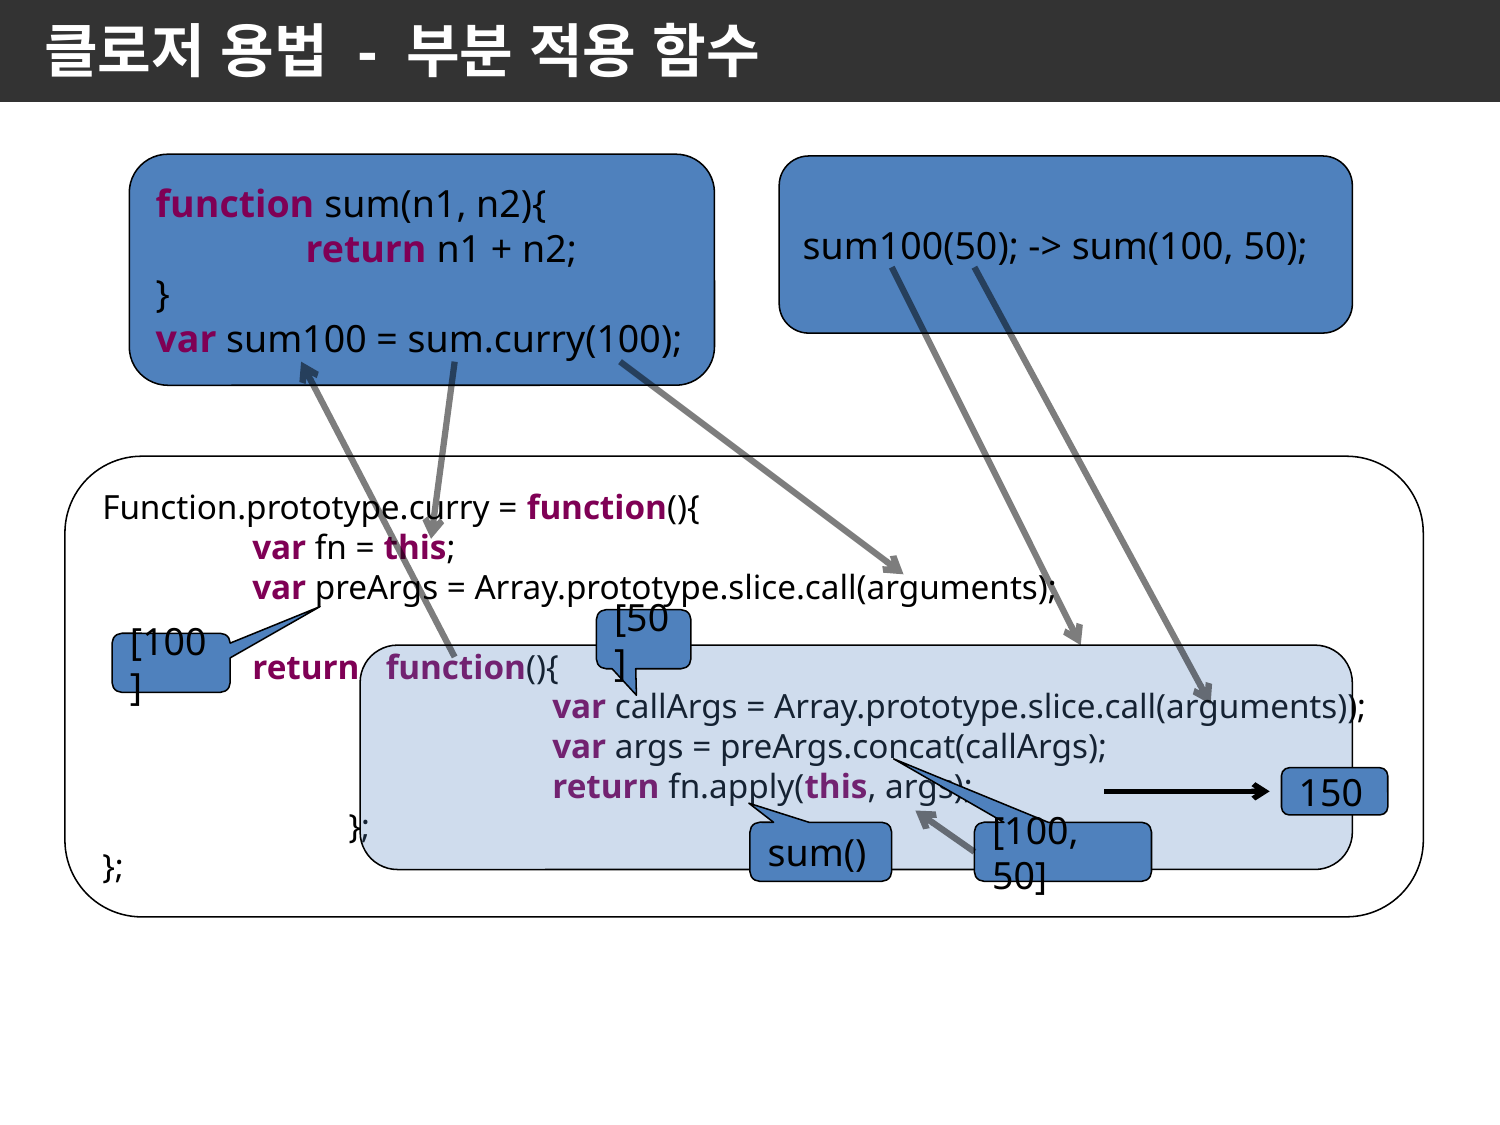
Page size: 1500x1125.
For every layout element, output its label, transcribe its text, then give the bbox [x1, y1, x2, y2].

text_box sum100(50); -> sum(100, 50); [779, 155, 1353, 334]
text_box 150 [1281, 767, 1388, 815]
text_box sum() [748, 803, 892, 882]
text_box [891, 266, 974, 646]
text_box Function.prototype.curry = function(){ var fn = this; var preArgs = Array.prototype.slice.call(arguments); return function(){ var callArgs = Array.prototype.slice.call(arguments)); var args = preArgs.concat(callArgs); return fn.apply(this, args); }; }; [64, 456, 1424, 917]
text_box [50] [596, 609, 691, 696]
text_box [300, 361, 455, 658]
text_box function sum(n1, n2){ return n1 + n2; } var sum100 = sum.curry(100); [129, 154, 715, 386]
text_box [619, 361, 886, 575]
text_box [974, 266, 1211, 705]
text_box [915, 810, 975, 853]
text_box [100, 50] [893, 758, 1152, 882]
picture [0, 0, 1500, 103]
text_box [100] [112, 616, 295, 693]
text_box [360, 645, 1353, 870]
